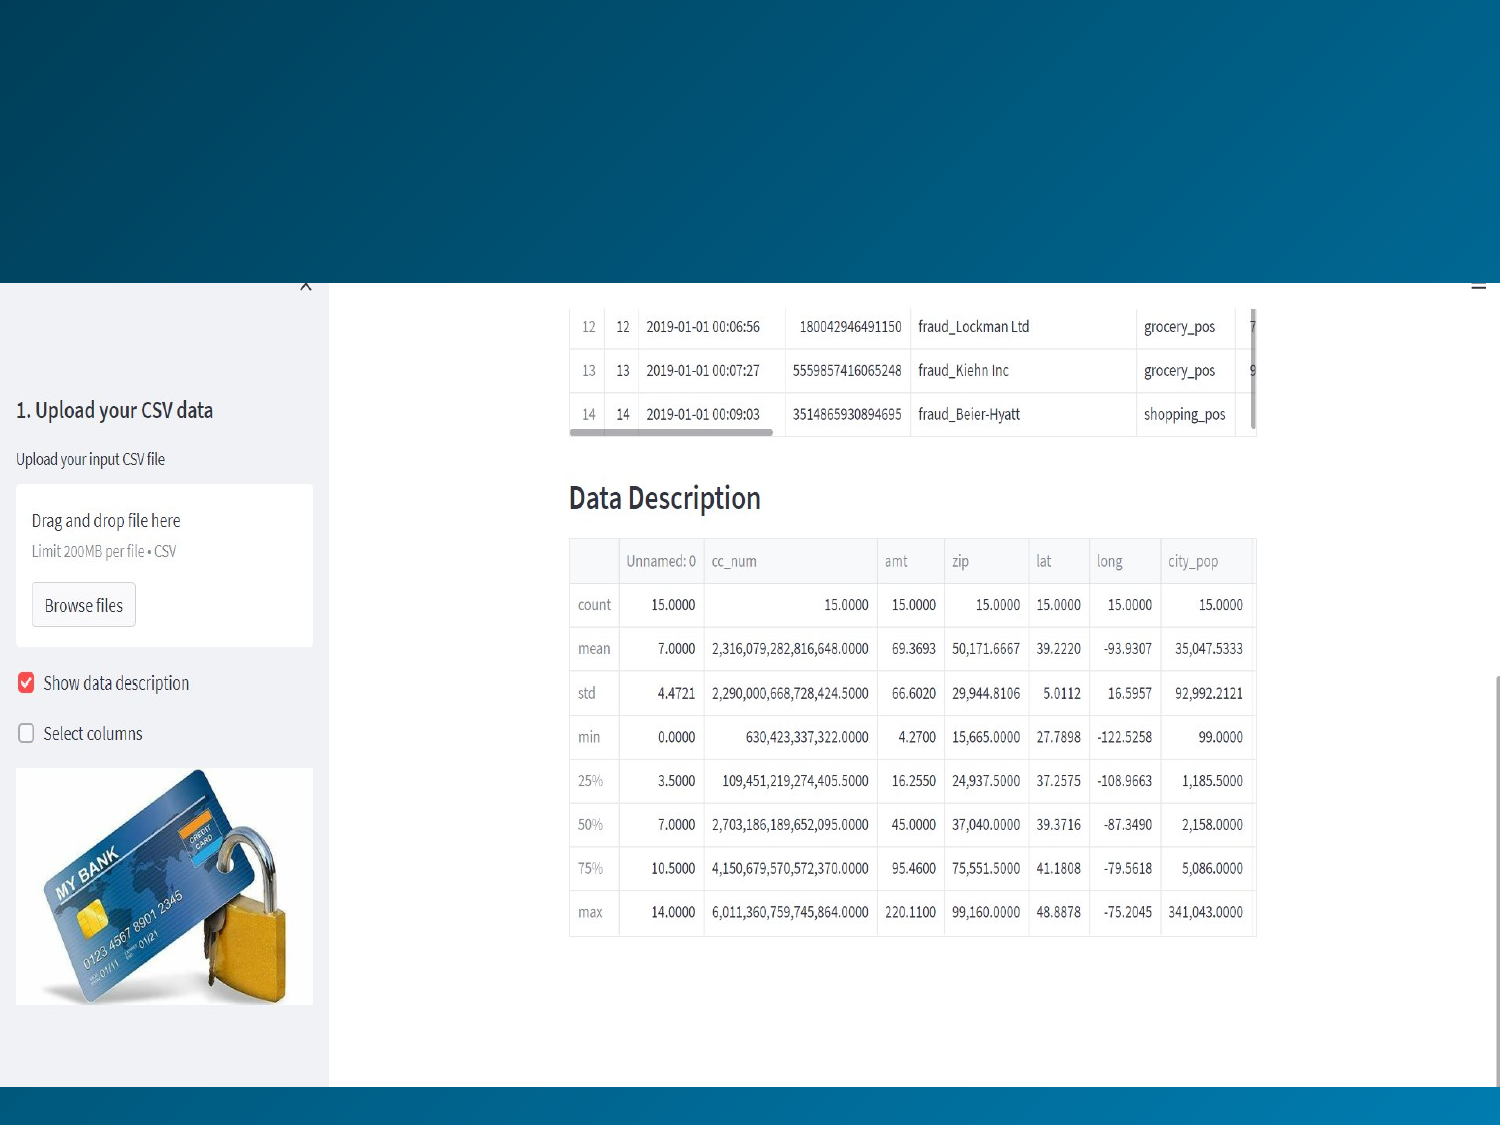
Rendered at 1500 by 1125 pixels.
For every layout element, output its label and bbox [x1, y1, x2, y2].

picture [0, 284, 1500, 1086]
